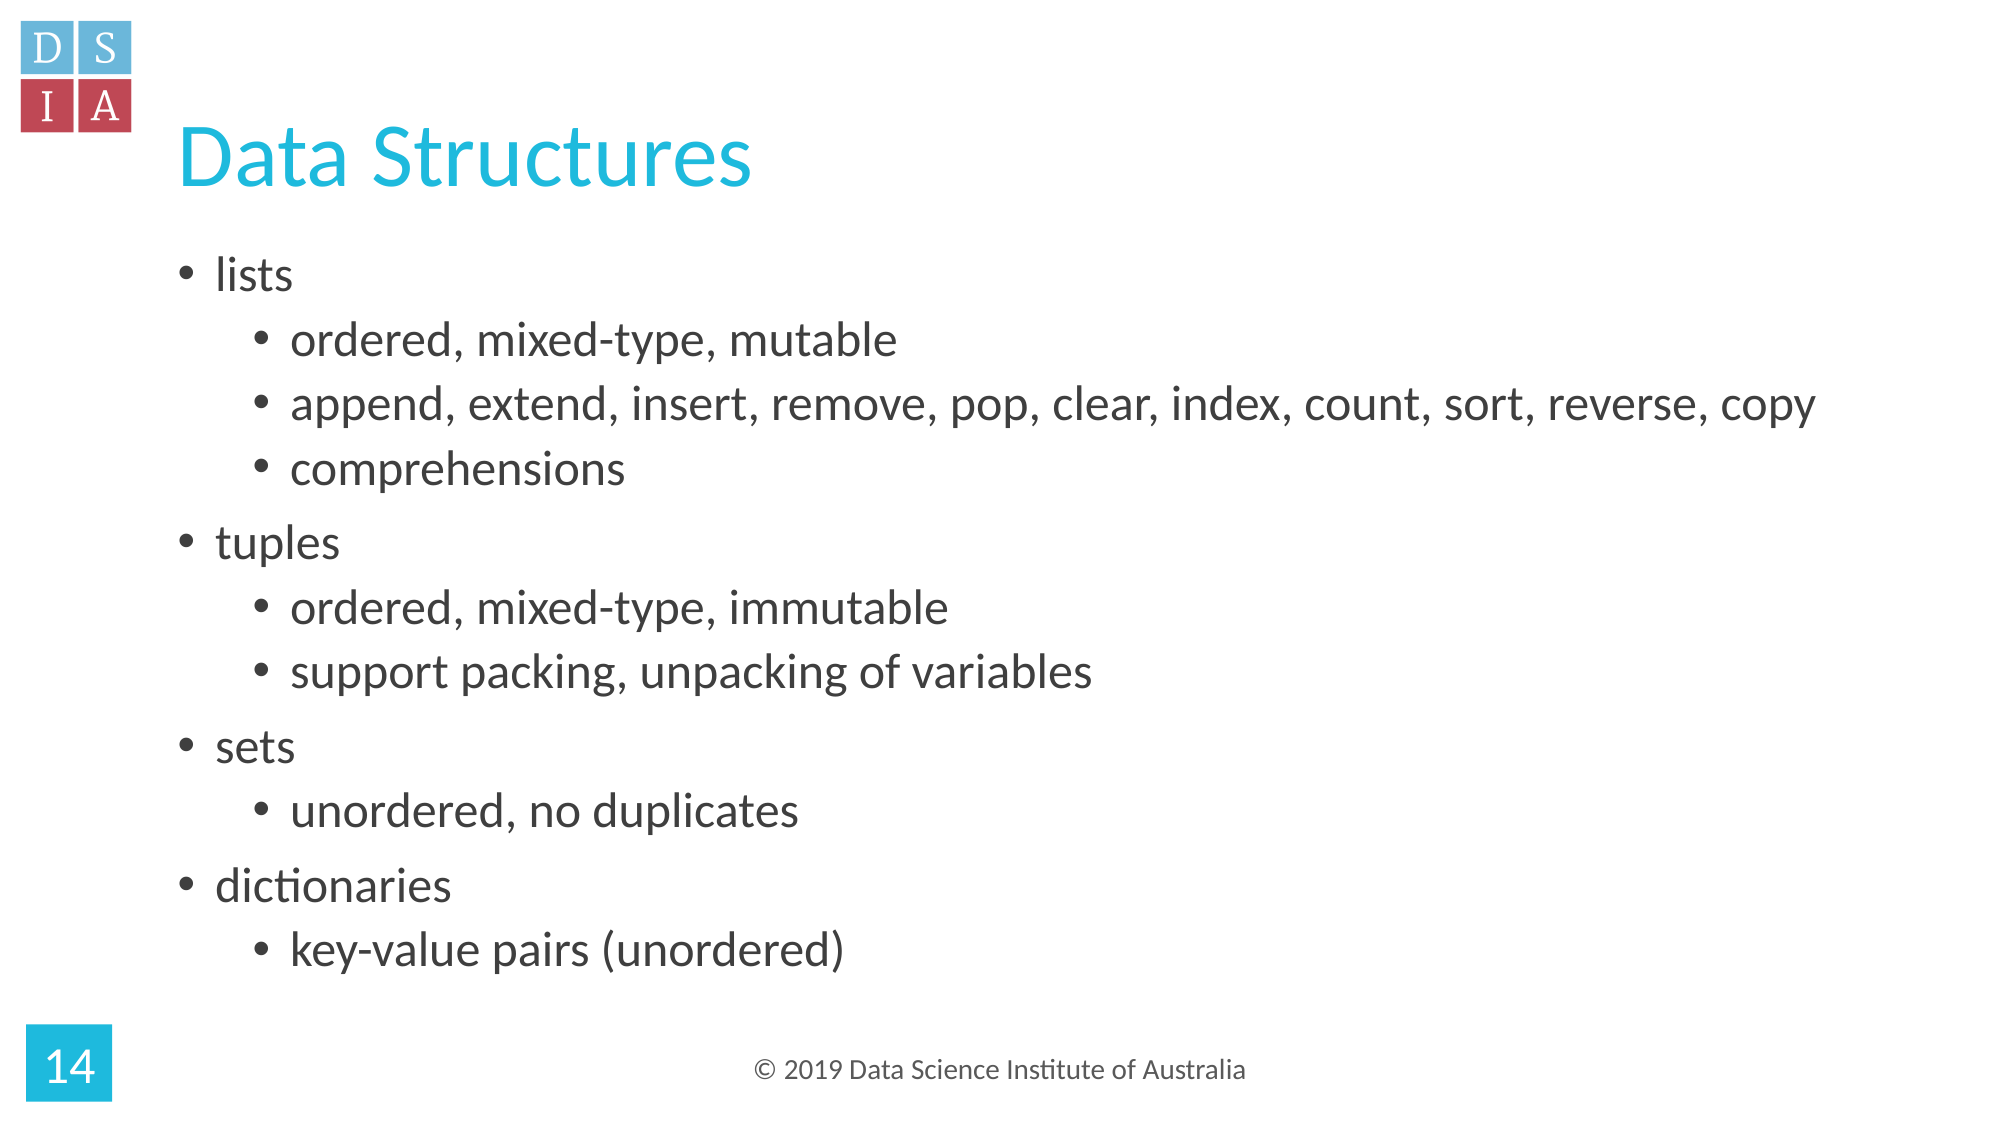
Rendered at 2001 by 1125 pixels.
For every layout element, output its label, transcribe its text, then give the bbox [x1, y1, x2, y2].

picture [20, 20, 132, 133]
text_box 14 [26, 1024, 113, 1102]
title Data Structures [162, 0, 1920, 214]
list lists ordered, mixed-type, mutable append, extend, insert, remove, pop, clear, index, count, sort, reverse, copy comprehensions tuples ordered, mixed-type, immutable support packing, unpacking of variables sets unordered, no duplicates dictionaries key-value pairs (unordered) [162, 241, 1920, 1033]
